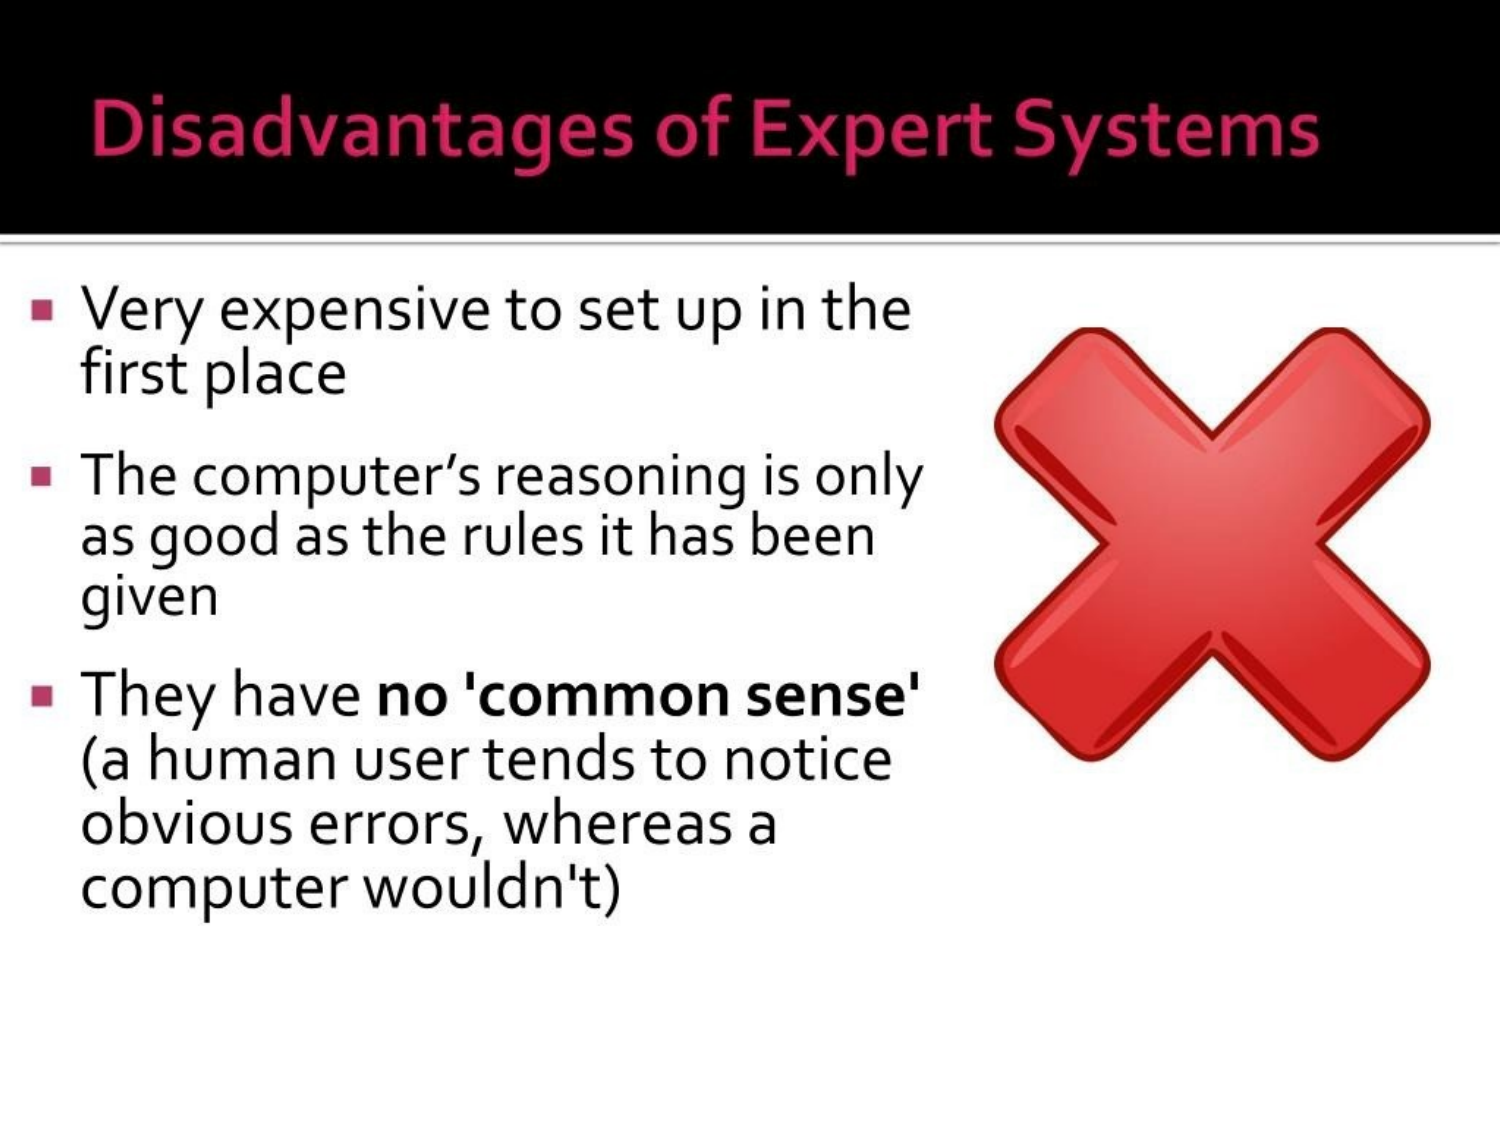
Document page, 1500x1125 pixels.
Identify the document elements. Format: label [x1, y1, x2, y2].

text_box [0, 0, 1500, 926]
